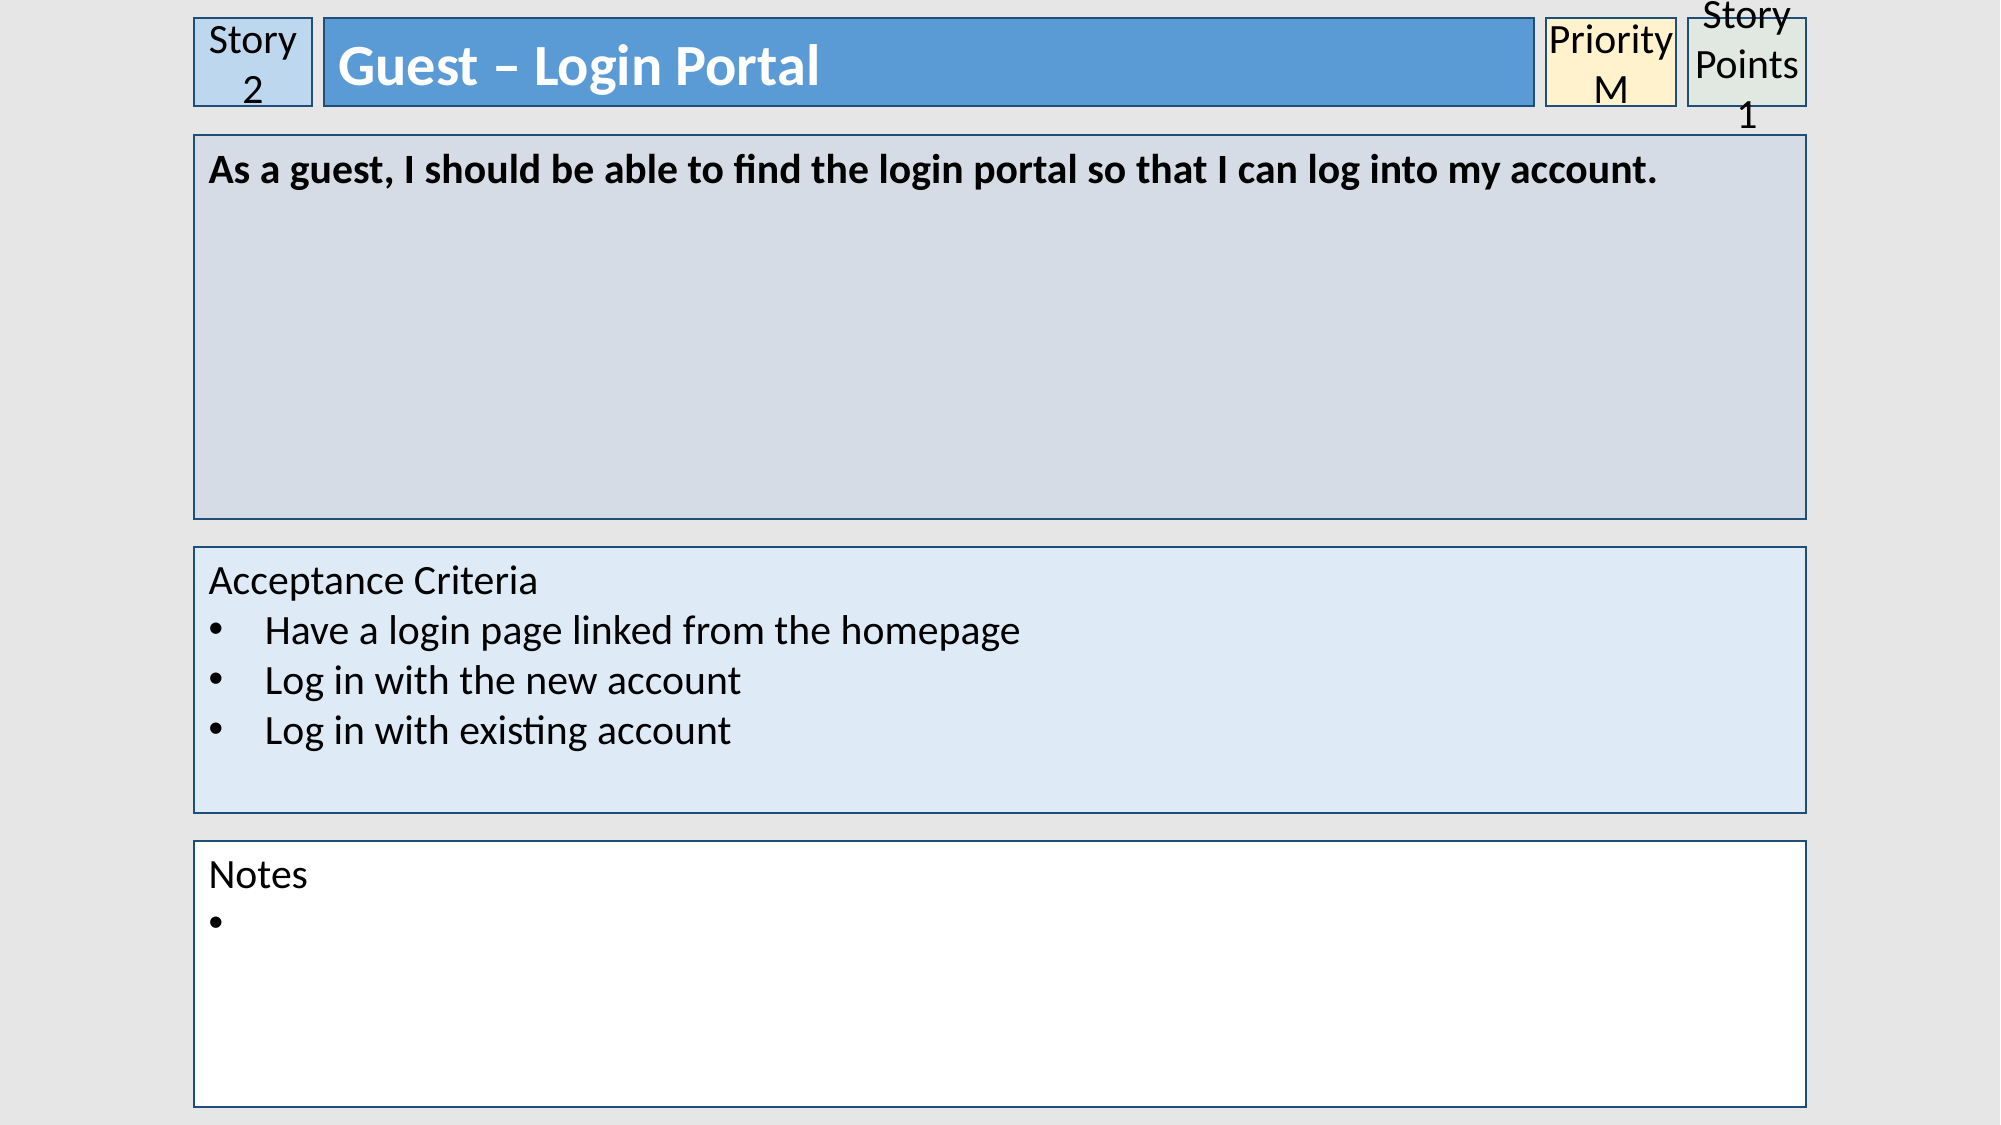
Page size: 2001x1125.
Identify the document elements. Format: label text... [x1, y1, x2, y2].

text_box Priority M [1545, 17, 1677, 107]
text_box Acceptance Criteria Have a login page linked from the homepage Log in with the new account Log in with existing account [193, 546, 1807, 814]
text_box Guest – Login Portal [323, 17, 1535, 107]
text_box As a guest, I should be able to find the login portal so that I can log into my account. [193, 134, 1807, 520]
text_box Notes [193, 840, 1807, 1108]
text_box Story 2 [193, 17, 313, 107]
text_box Story Points 1 [1687, 17, 1807, 107]
